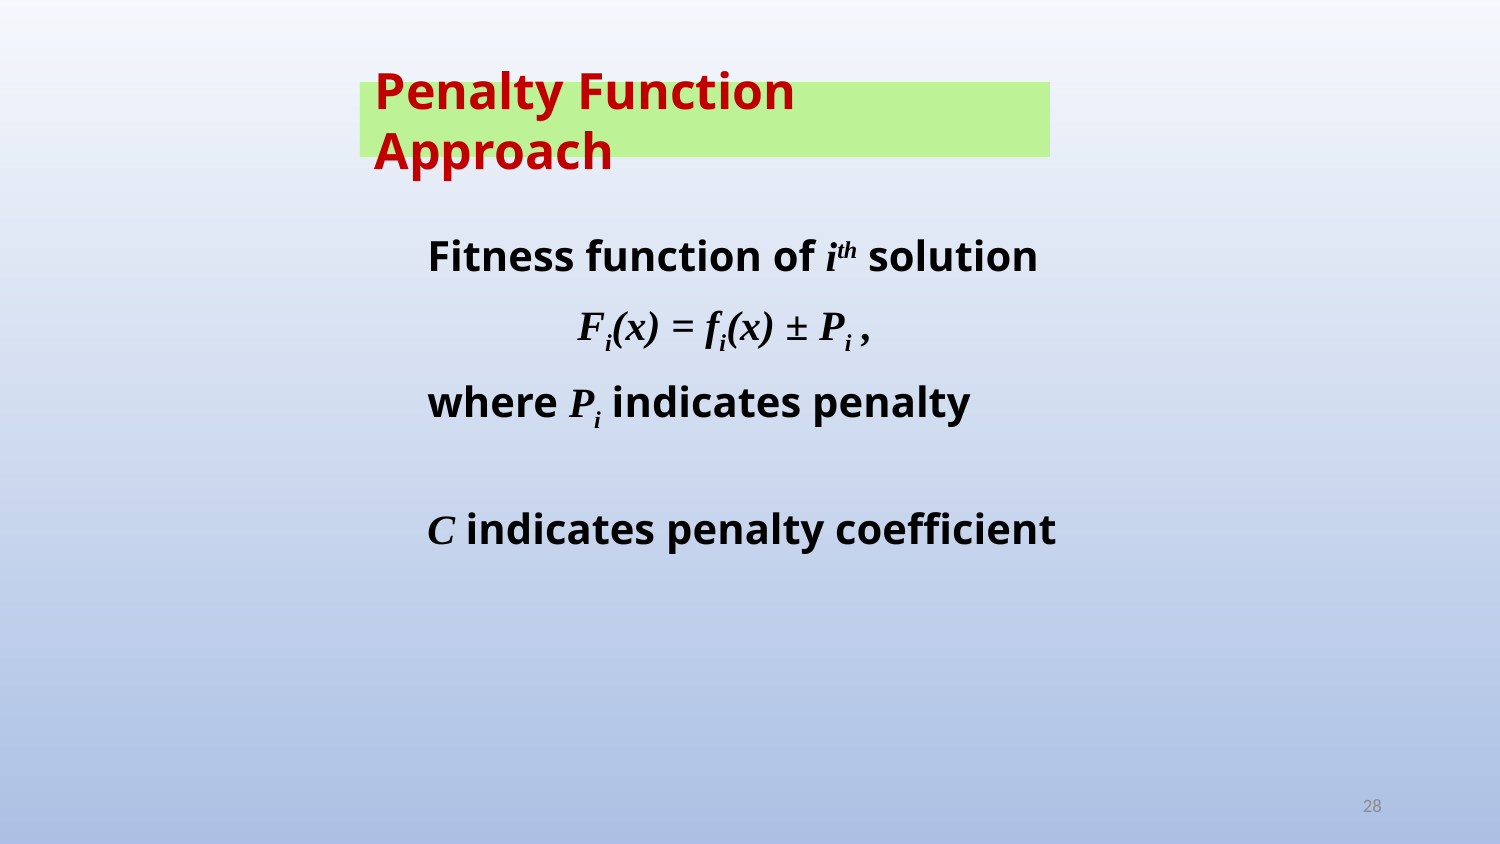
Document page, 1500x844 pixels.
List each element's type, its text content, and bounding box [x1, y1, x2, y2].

slide_number 28 [1059, 782, 1397, 827]
text_box Penalty Function Approach [359, 81, 1051, 158]
